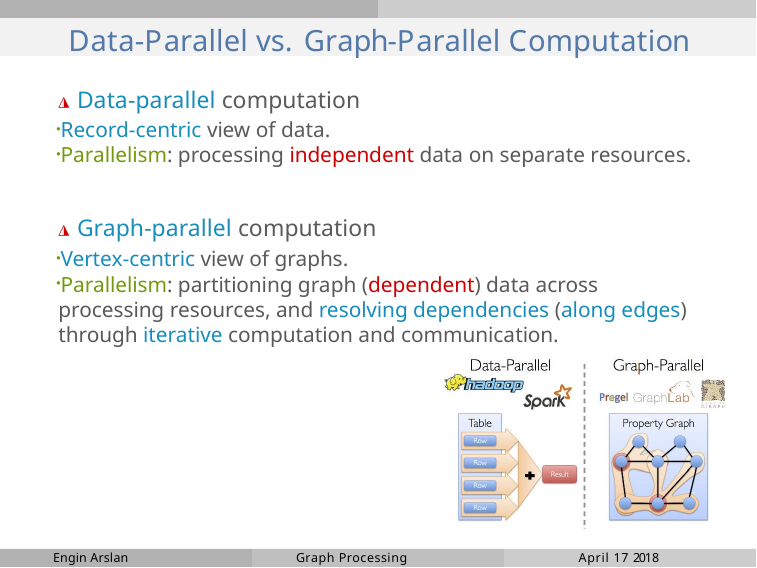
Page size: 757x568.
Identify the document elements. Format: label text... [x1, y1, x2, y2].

text_box [252, 548, 503, 567]
text_box [0, 548, 252, 567]
title Data-Parallel vs. Graph-Parallel Computation [6, 22, 750, 57]
slide_number Graph Processing [294, 549, 462, 567]
text_box [503, 548, 756, 567]
text_box [436, 352, 732, 529]
footer Engin Arslan [51, 549, 201, 567]
text_box April 17 2018 [576, 549, 675, 565]
text_box ◮ Data-parallel computation Record-centric view of data. Parallelism: processing independent data on separate resources. ◮ Graph-parallel computation Vertex-centric view of graphs. Parallelism: partitioning graph (dependent) data across processing resources, and resolving dependencies (along edges) through iterative computation and communication. [56, 83, 706, 347]
text_box [0, 17, 756, 56]
